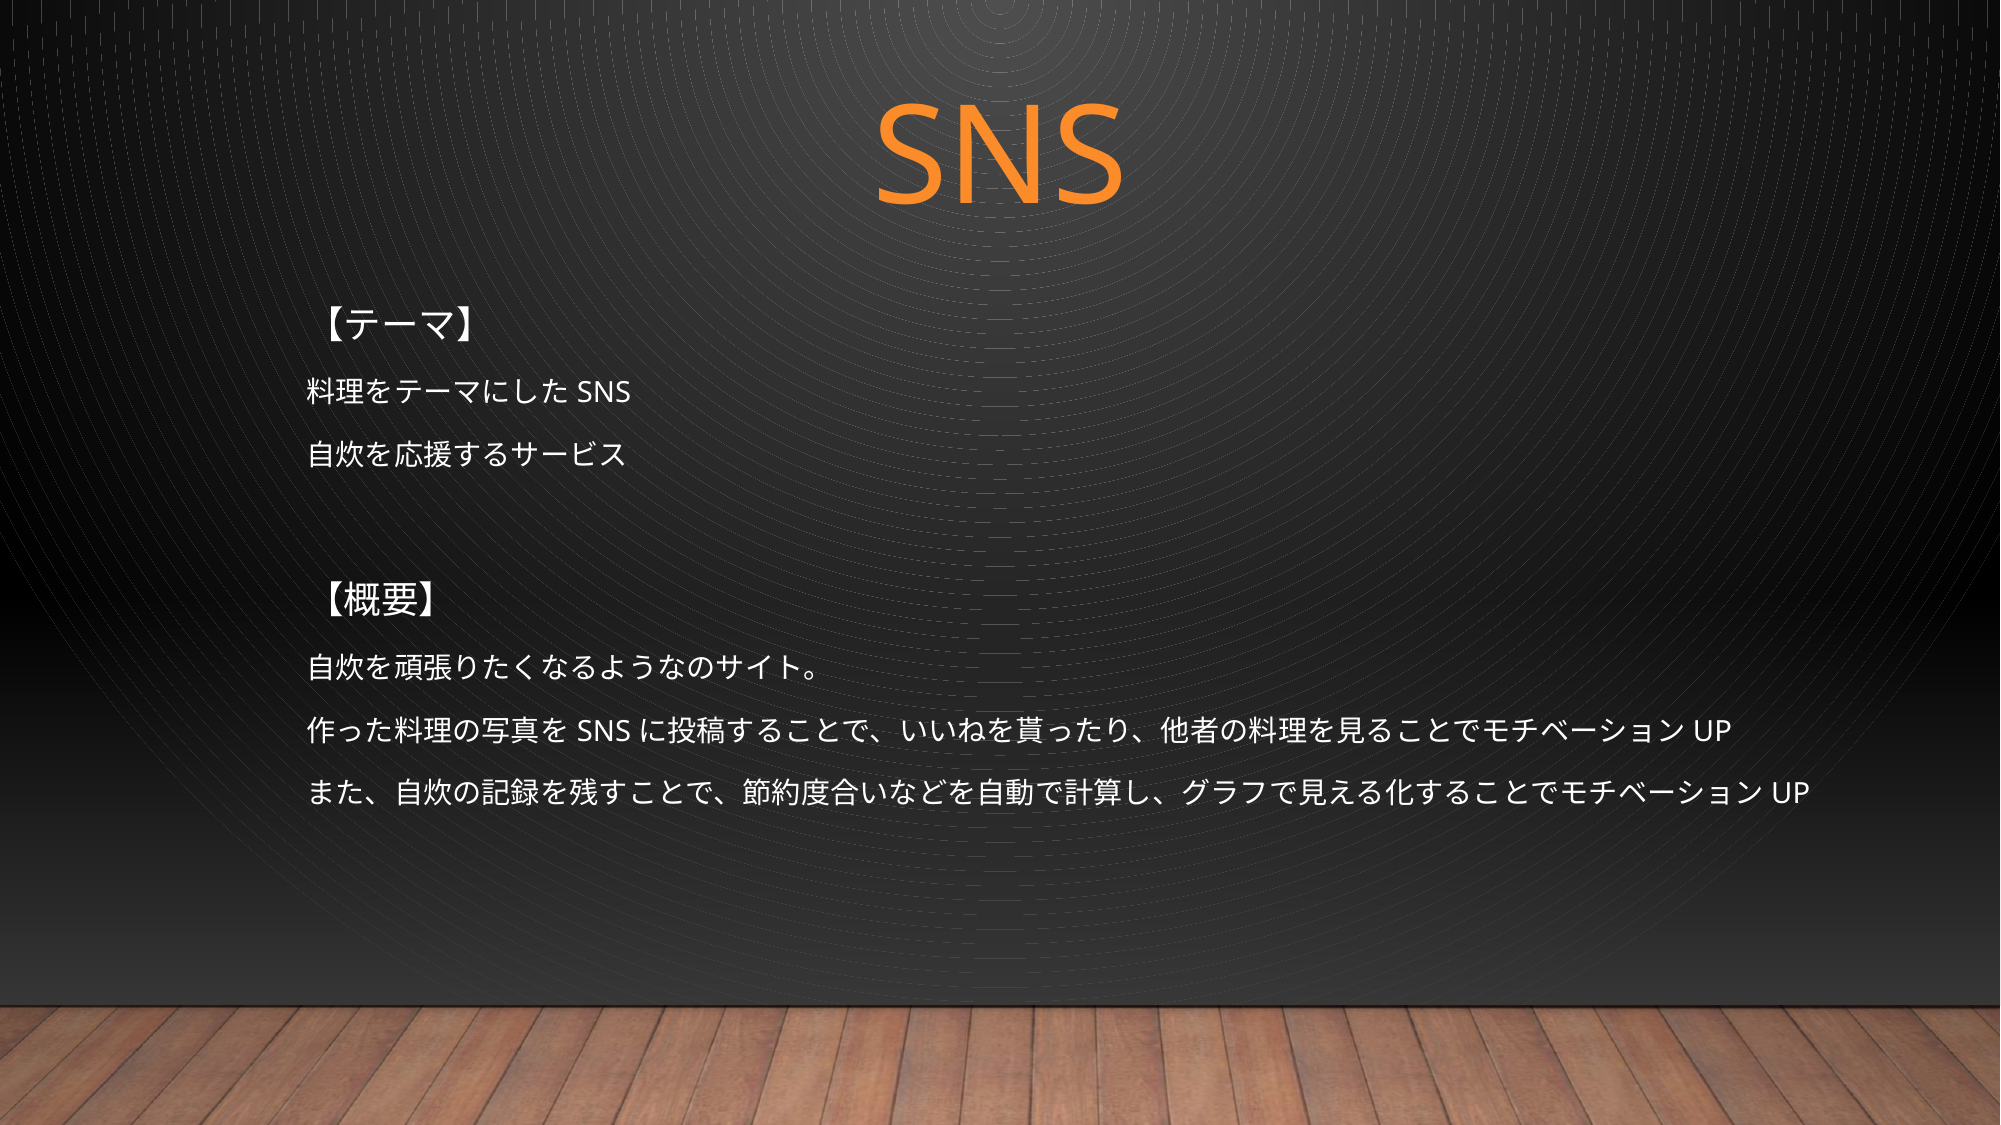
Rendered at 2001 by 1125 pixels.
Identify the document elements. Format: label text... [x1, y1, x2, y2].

subtitle 【テーマ】 料理をテーマにしたSNS 自炊を応援するサービス 【概要】 自炊を頑張りたくなるようなのサイト。 作った料理の写真をSNSに投稿することで、いいねを貰ったり、他者の料理を見ることでモチベーションUP また、自炊の記録を残すことで、節約度合いなどを自動で計算し、グラフで見える化することでモチベーションUP [291, 276, 1876, 992]
title SNS [291, 55, 1709, 234]
picture [0, 1005, 2000, 1125]
